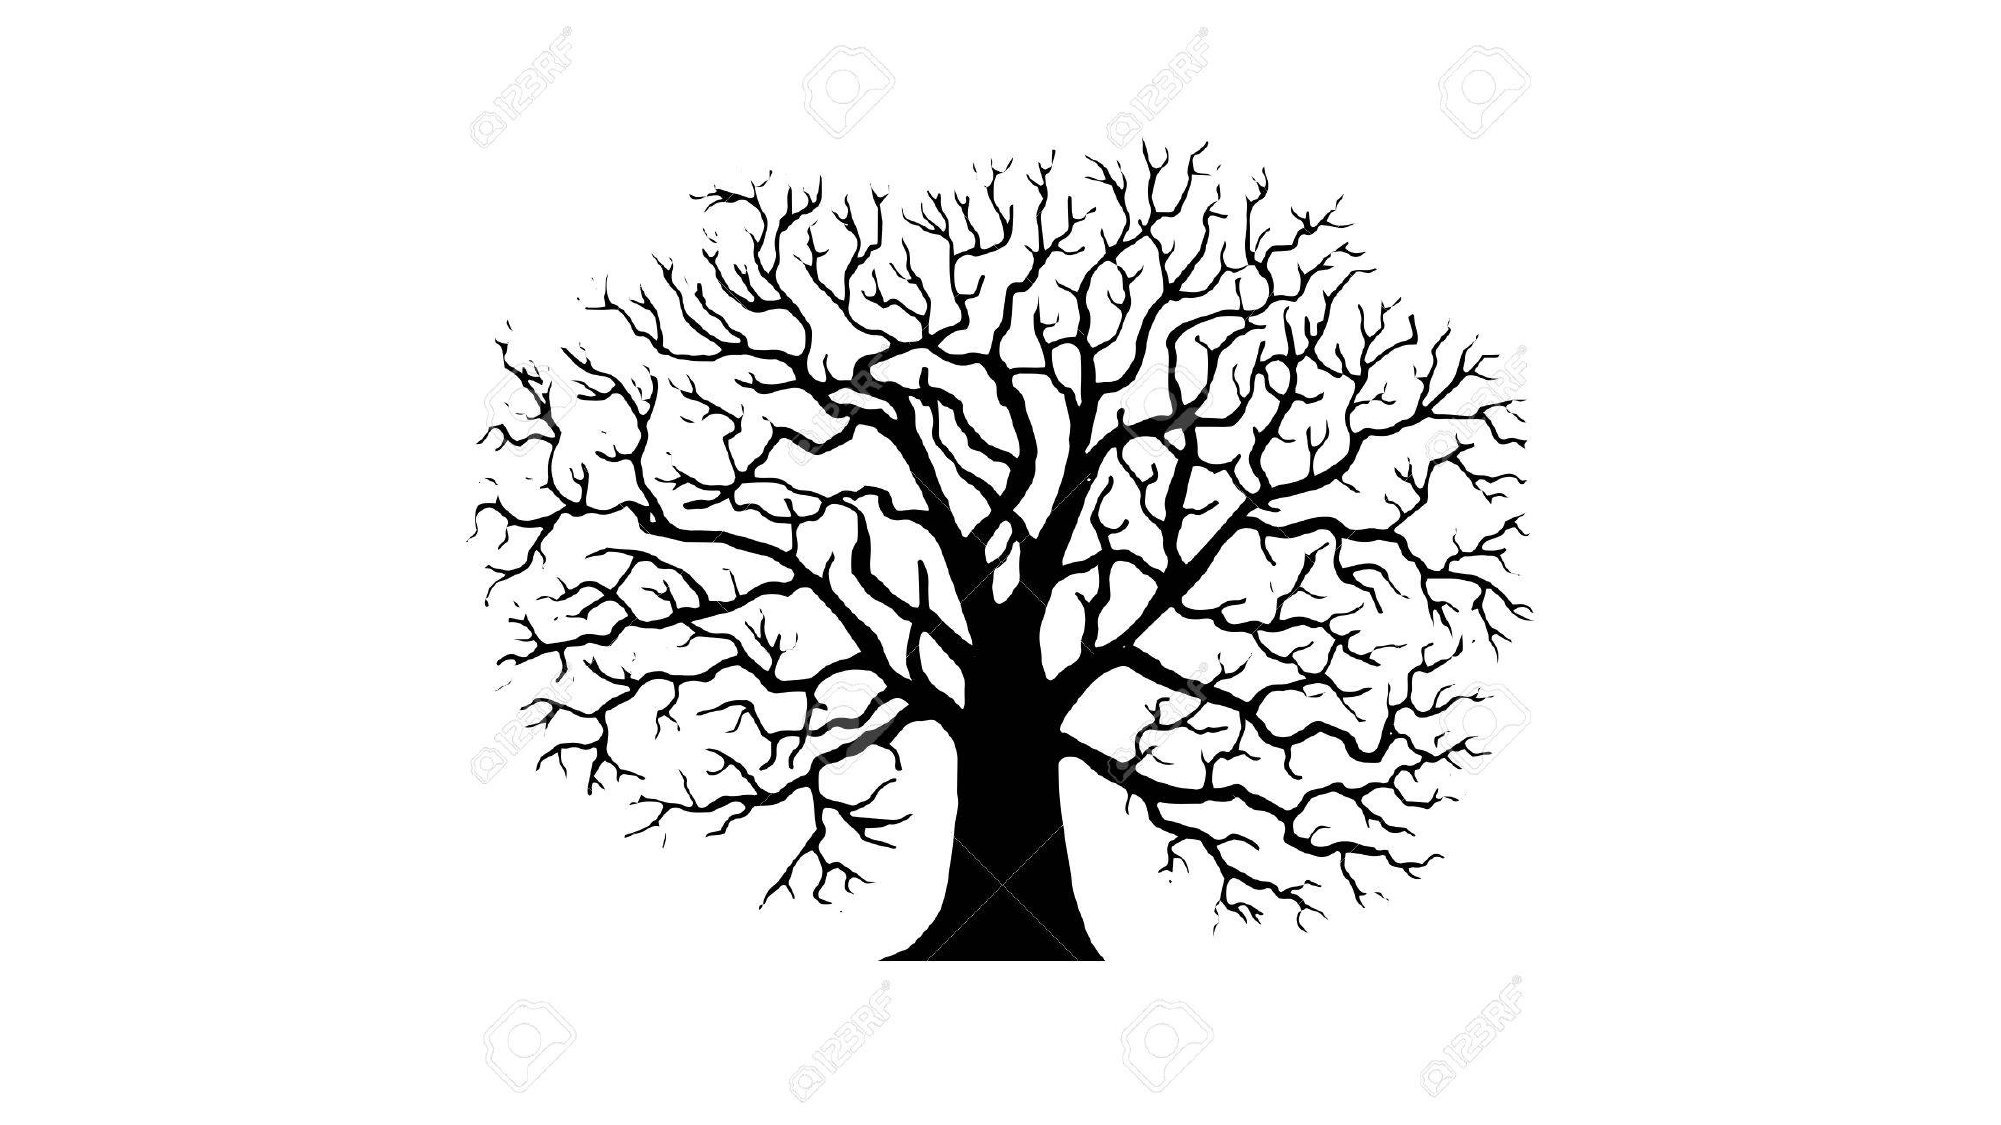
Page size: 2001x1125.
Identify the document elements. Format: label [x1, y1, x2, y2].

picture [437, 0, 1563, 1125]
